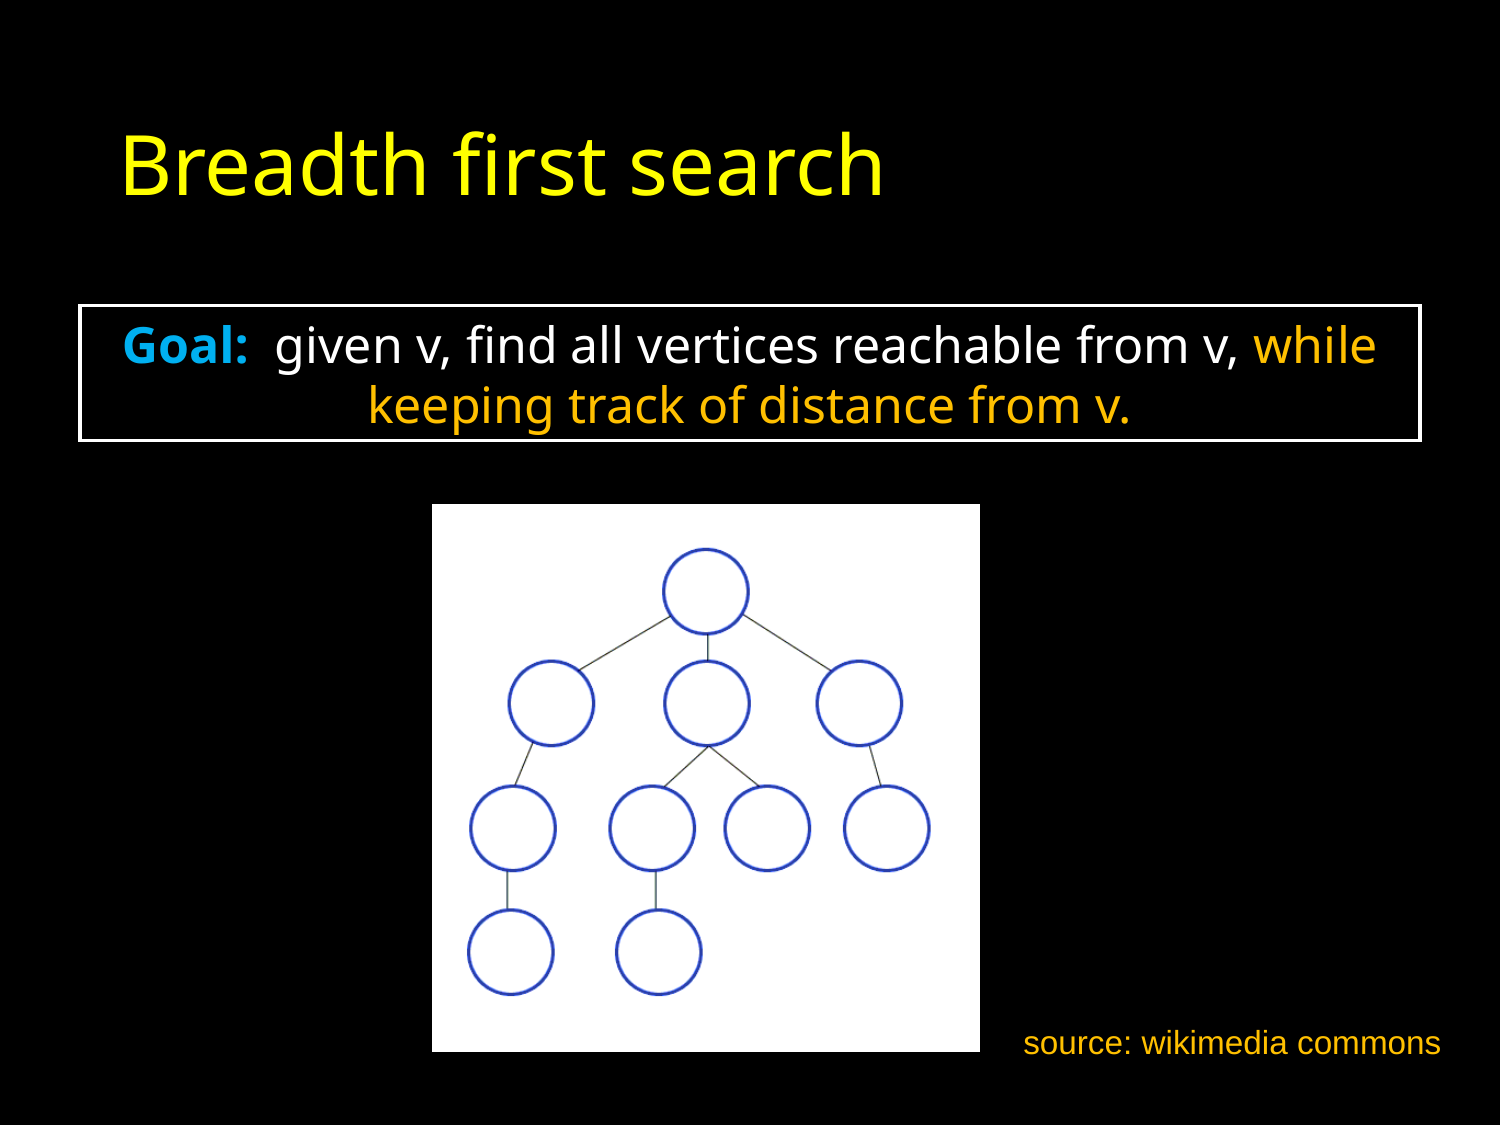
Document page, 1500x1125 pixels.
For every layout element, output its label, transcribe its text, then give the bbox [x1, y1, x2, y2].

text_box Goal: given v, find all vertices reachable from v, while keeping track of distance from v. [78, 304, 1422, 442]
title Breadth first search [103, 59, 1397, 278]
text_box source: wikimedia commons [1008, 1014, 1468, 1069]
picture [432, 504, 980, 1052]
